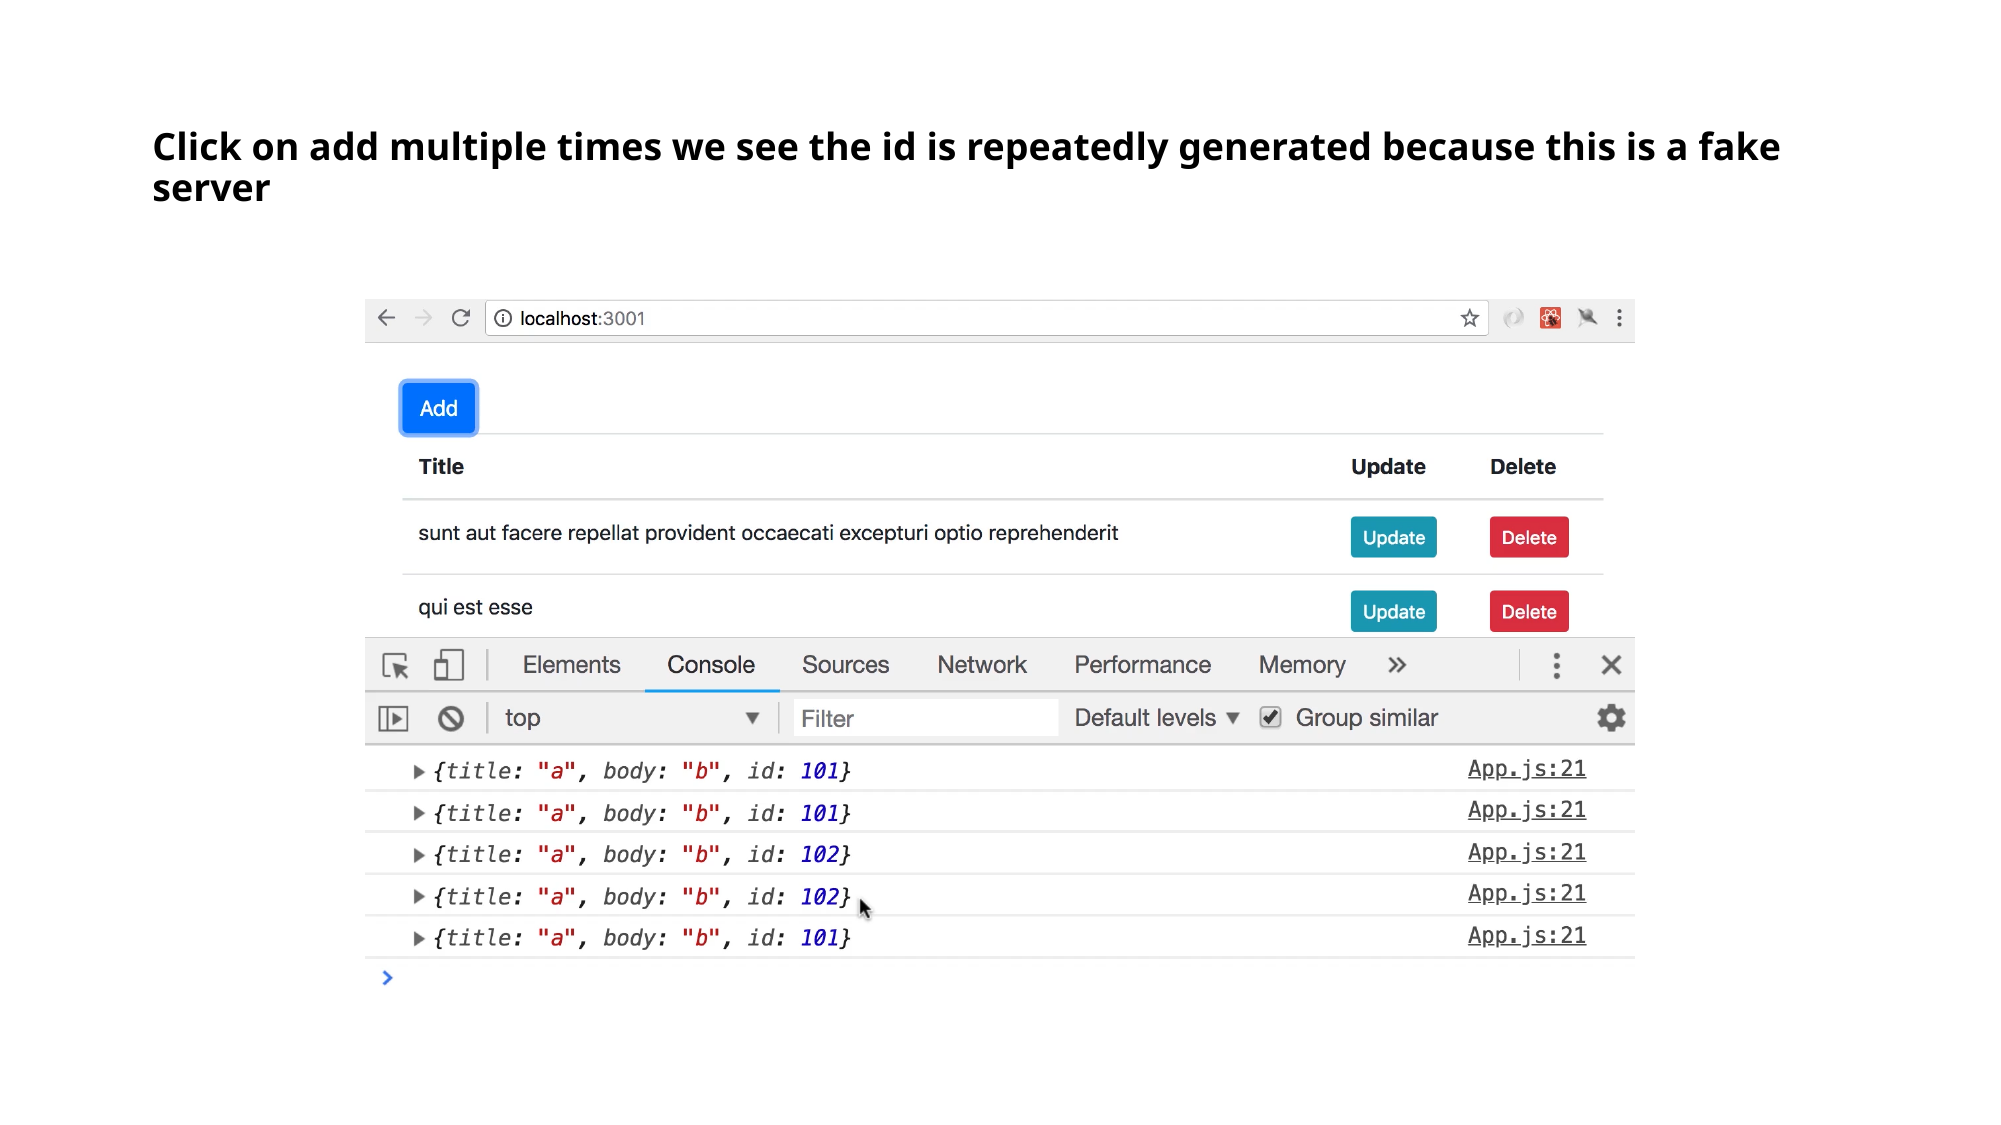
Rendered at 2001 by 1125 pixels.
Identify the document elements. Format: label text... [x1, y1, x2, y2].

title Click on add multiple times we see the id is repeatedly generated because this is a fake server [137, 59, 1863, 278]
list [365, 299, 1635, 1014]
